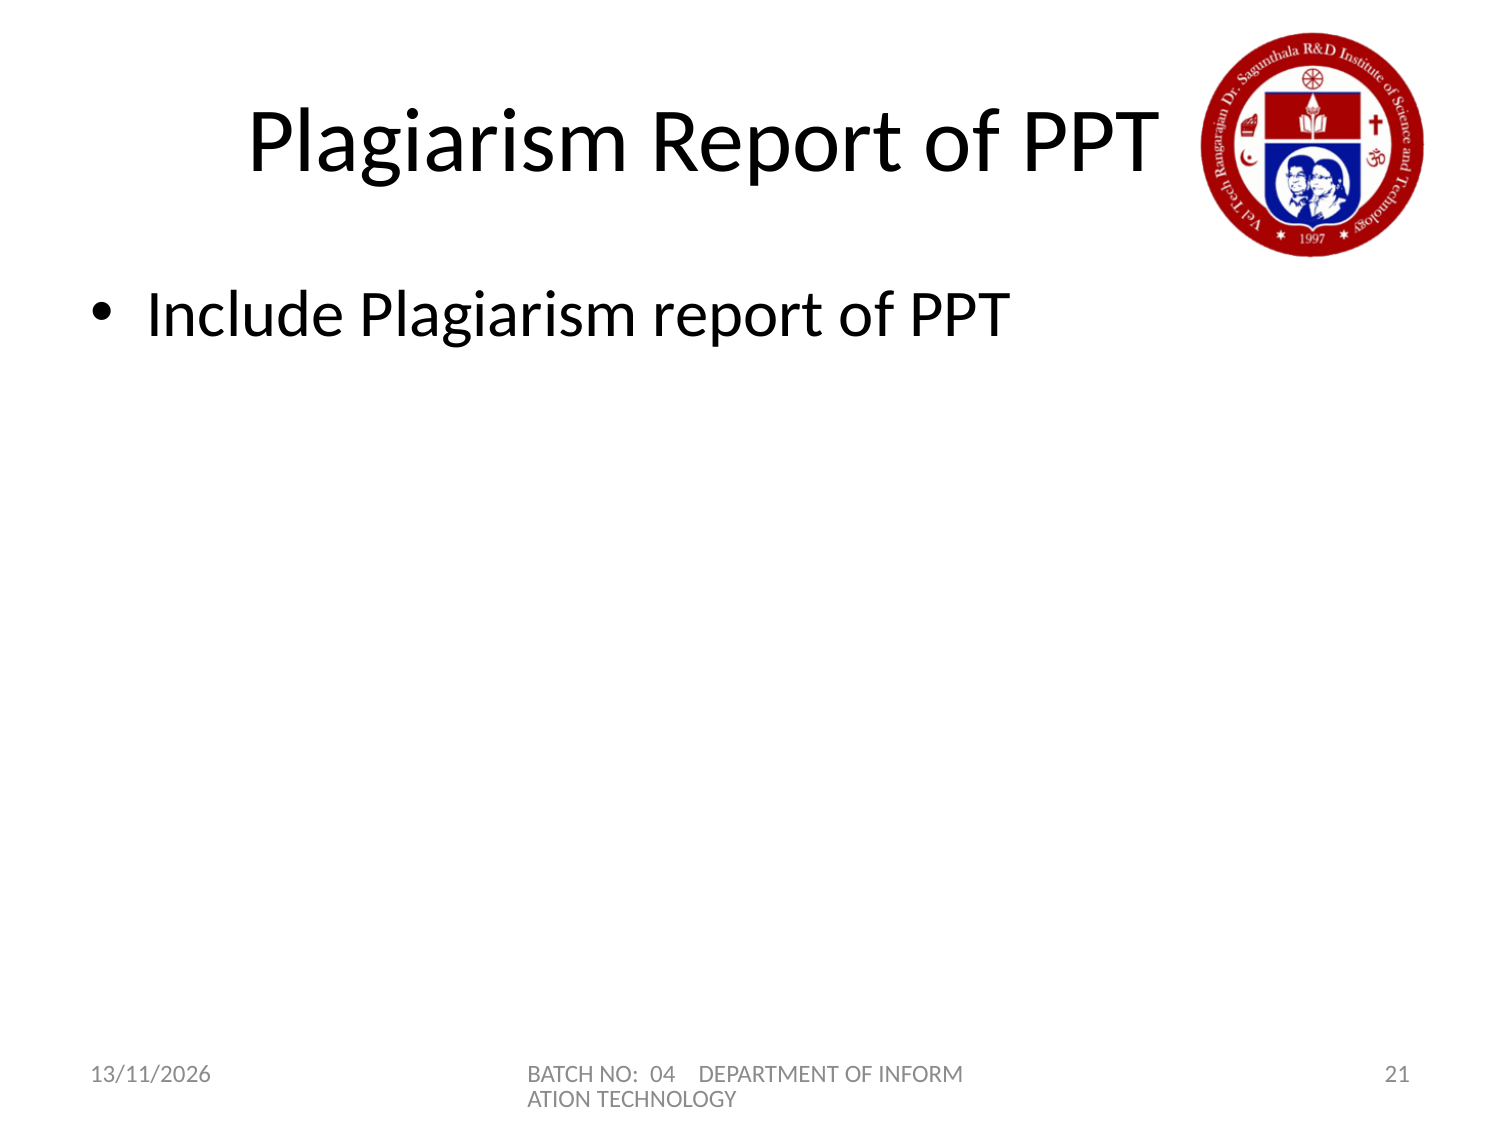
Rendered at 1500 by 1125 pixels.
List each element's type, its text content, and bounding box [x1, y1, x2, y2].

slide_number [75, 1042, 425, 1103]
footer BATCH NO: 04 DEPARTMENT OF INFORMATION TECHNOLOGY [512, 1042, 988, 1103]
picture [1200, 32, 1425, 258]
list Include Plagiarism report of PPT [75, 262, 1425, 1005]
title Plagiarism Report of PPT [29, 41, 1380, 229]
slide_number 21 [1074, 1042, 1425, 1103]
